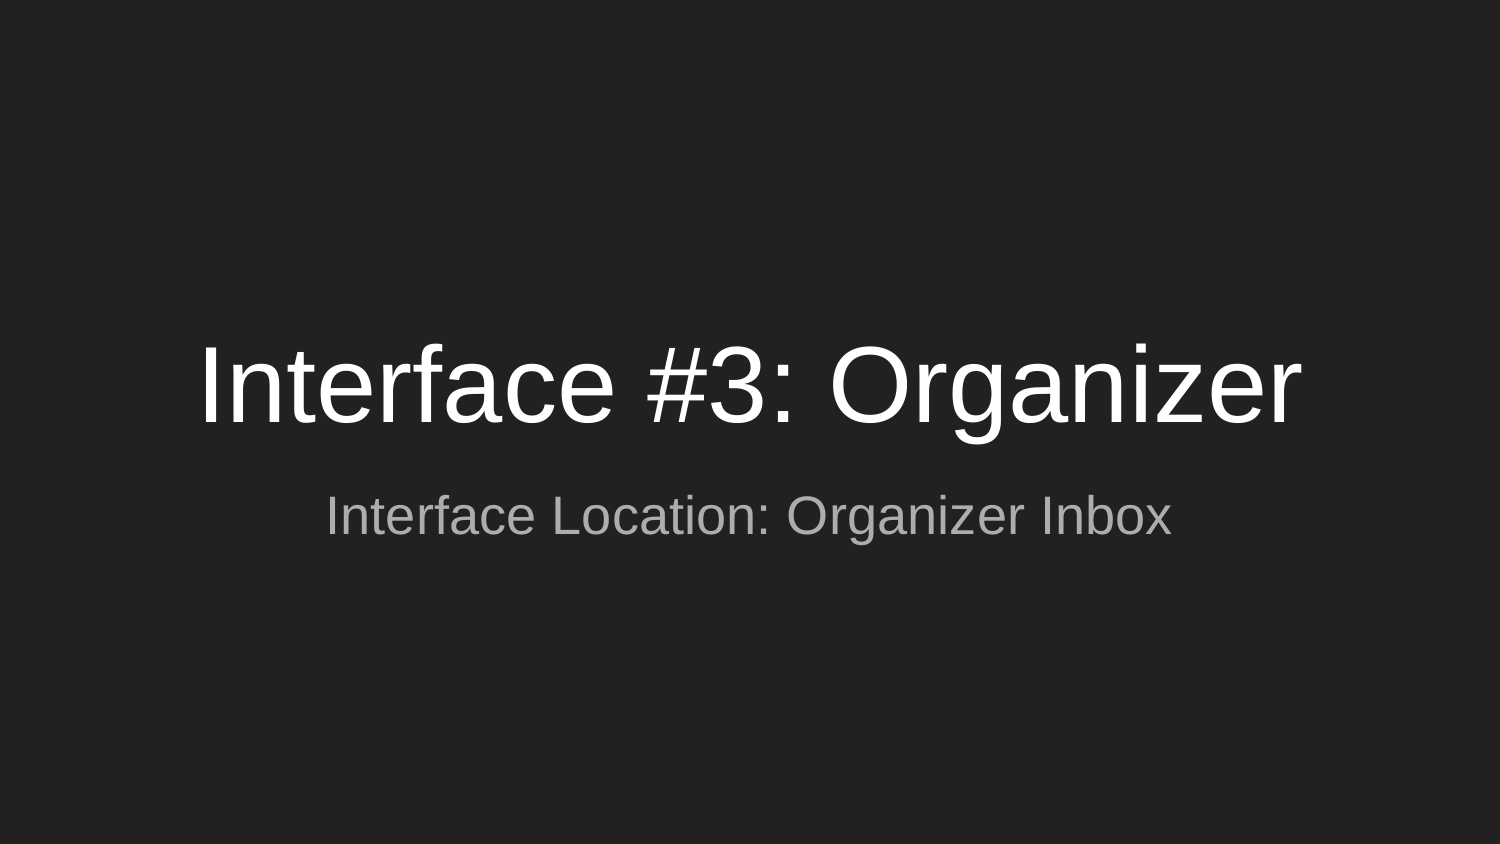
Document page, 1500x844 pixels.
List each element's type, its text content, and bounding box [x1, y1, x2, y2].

title Interface #3: Organizer [51, 122, 1449, 459]
subtitle Interface Location: Organizer Inbox [51, 464, 1449, 595]
